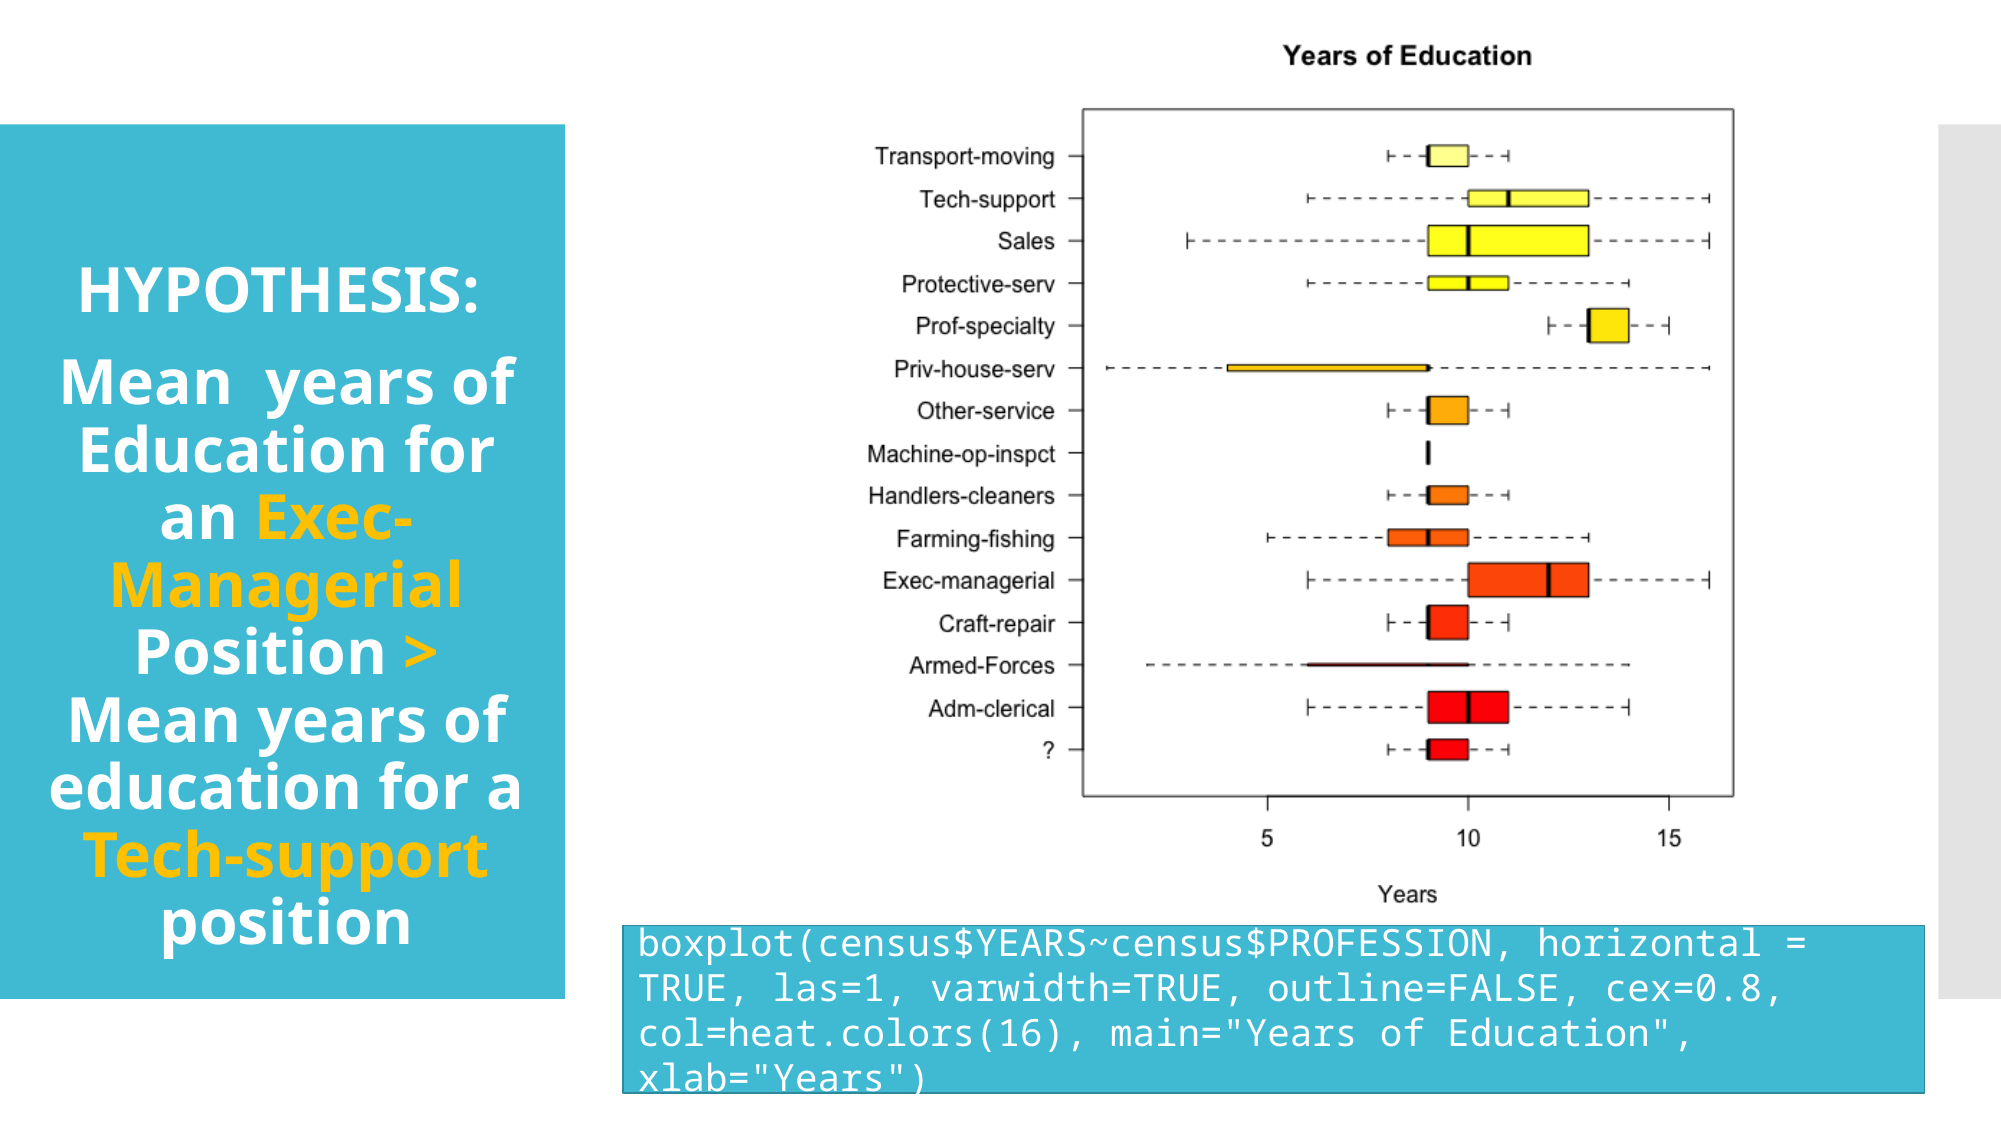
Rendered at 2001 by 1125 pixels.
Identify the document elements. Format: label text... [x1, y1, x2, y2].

list HYPOTHESIS: Mean years of Education for an Exec-Managerial Position > Mean years of education for a Tech-support position [0, 151, 544, 928]
text_box boxplot(census$YEARS~census$PROFESSION, horizontal = TRUE, las=1, varwidth=TRUE, outline=FALSE, cex=0.8, col=heat.colors(16), main="Years of Education", xlab="Years") [622, 925, 1925, 1094]
picture [807, 0, 1844, 907]
